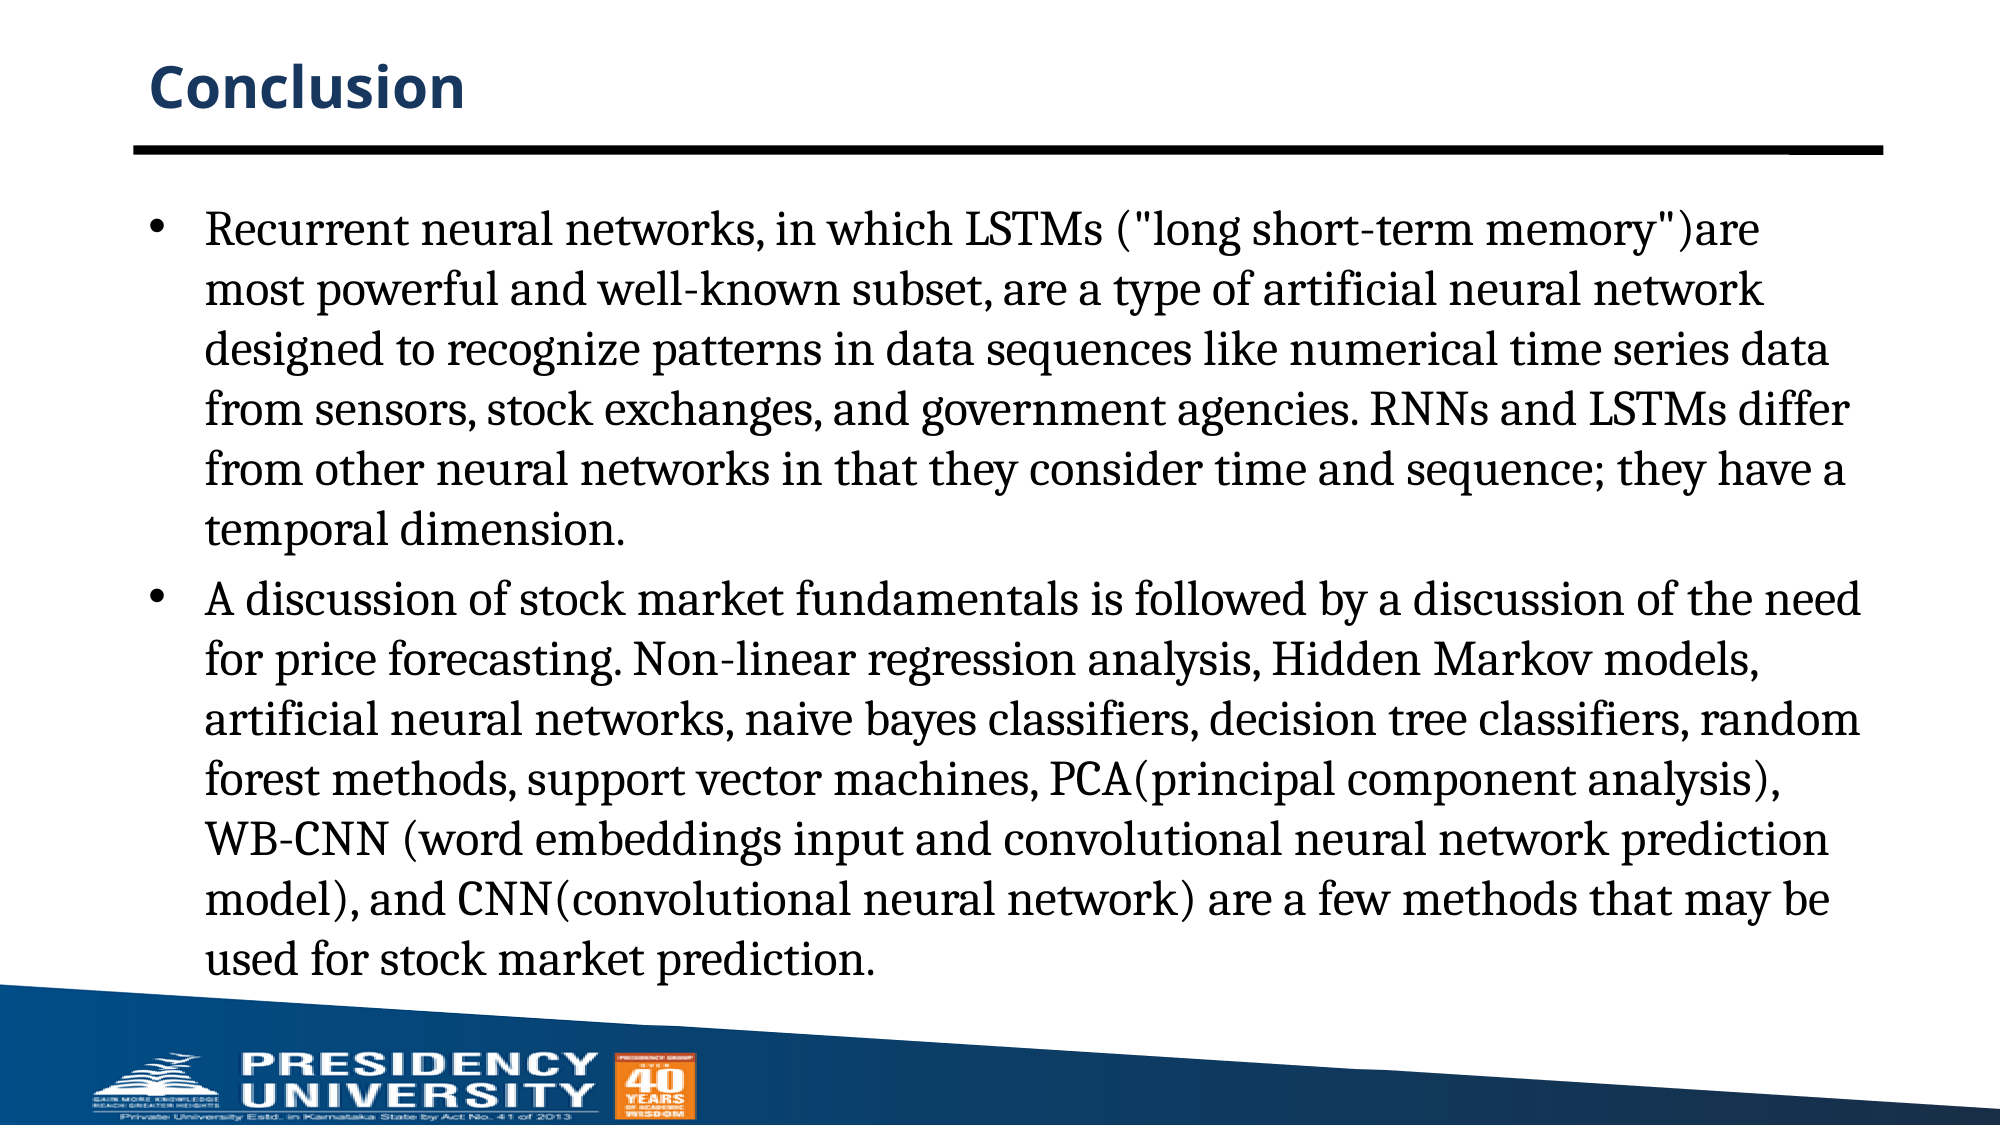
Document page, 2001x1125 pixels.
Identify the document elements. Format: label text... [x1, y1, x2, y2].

list Recurrent neural networks, in which LSTMs ("long short-term memory")are most powerful and well-known subset, are a type of artificial neural network designed to recognize patterns in data sequences like numerical time series data from sensors, stock exchanges, and government agencies. RNNs and LSTMs differ from other neural networks in that they consider time and sequence; they have a temporal dimension. A discussion of stock market fundamentals is followed by a discussion of the need for price forecasting. Non-linear regression analysis, Hidden Markov models, artificial neural networks, naive bayes classifiers, decision tree classifiers, random forest methods, support vector machines, PCA(principal component analysis), WB-CNN (word embeddings input and convolutional neural network prediction model), and CNN(convolutional neural network) are a few methods that may be used for stock market prediction. [133, 187, 1884, 1000]
picture [0, 982, 2000, 1125]
title Conclusion [133, 45, 1884, 125]
